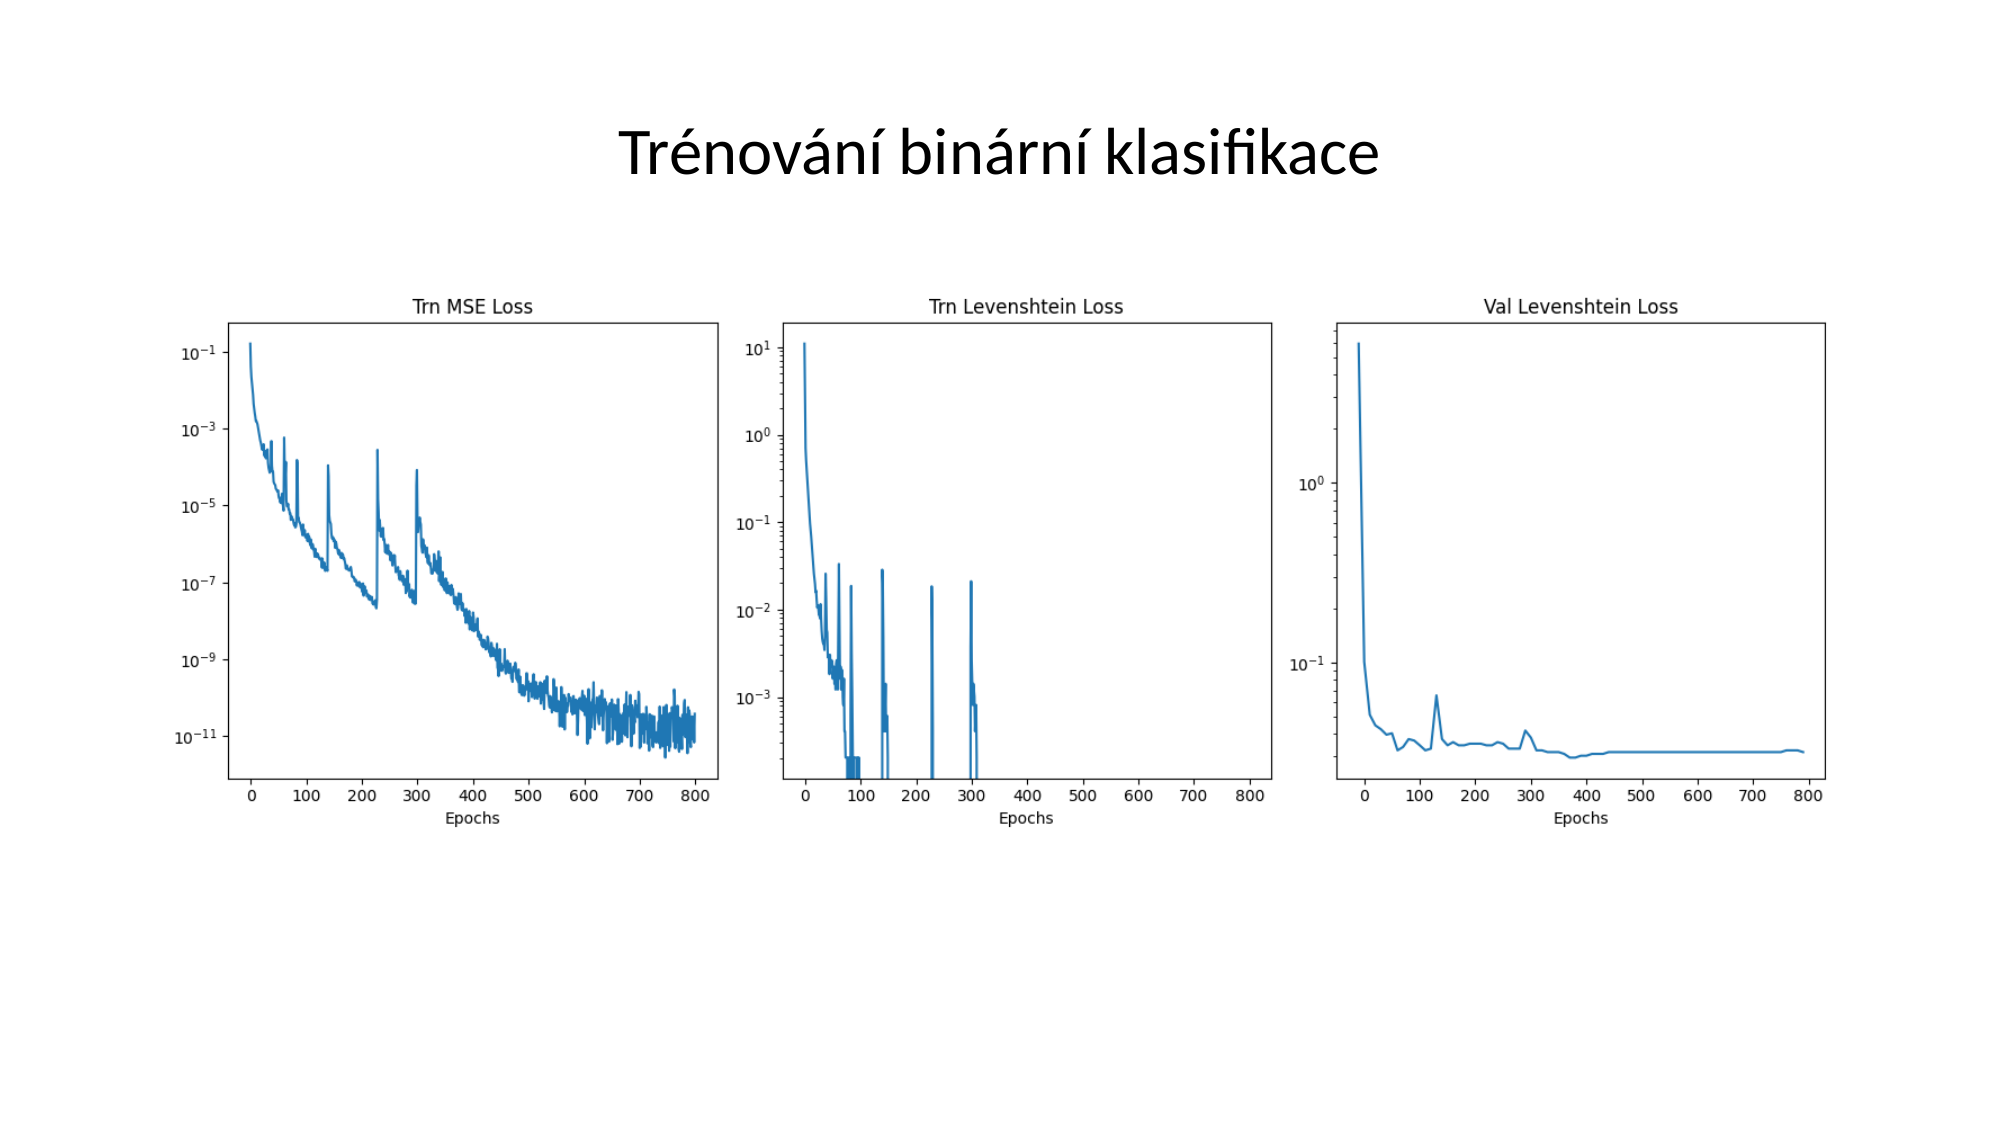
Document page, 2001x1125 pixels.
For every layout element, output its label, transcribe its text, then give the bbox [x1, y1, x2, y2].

text_box Trénování binární klasifikace [117, 100, 1882, 195]
picture [156, 281, 1844, 844]
